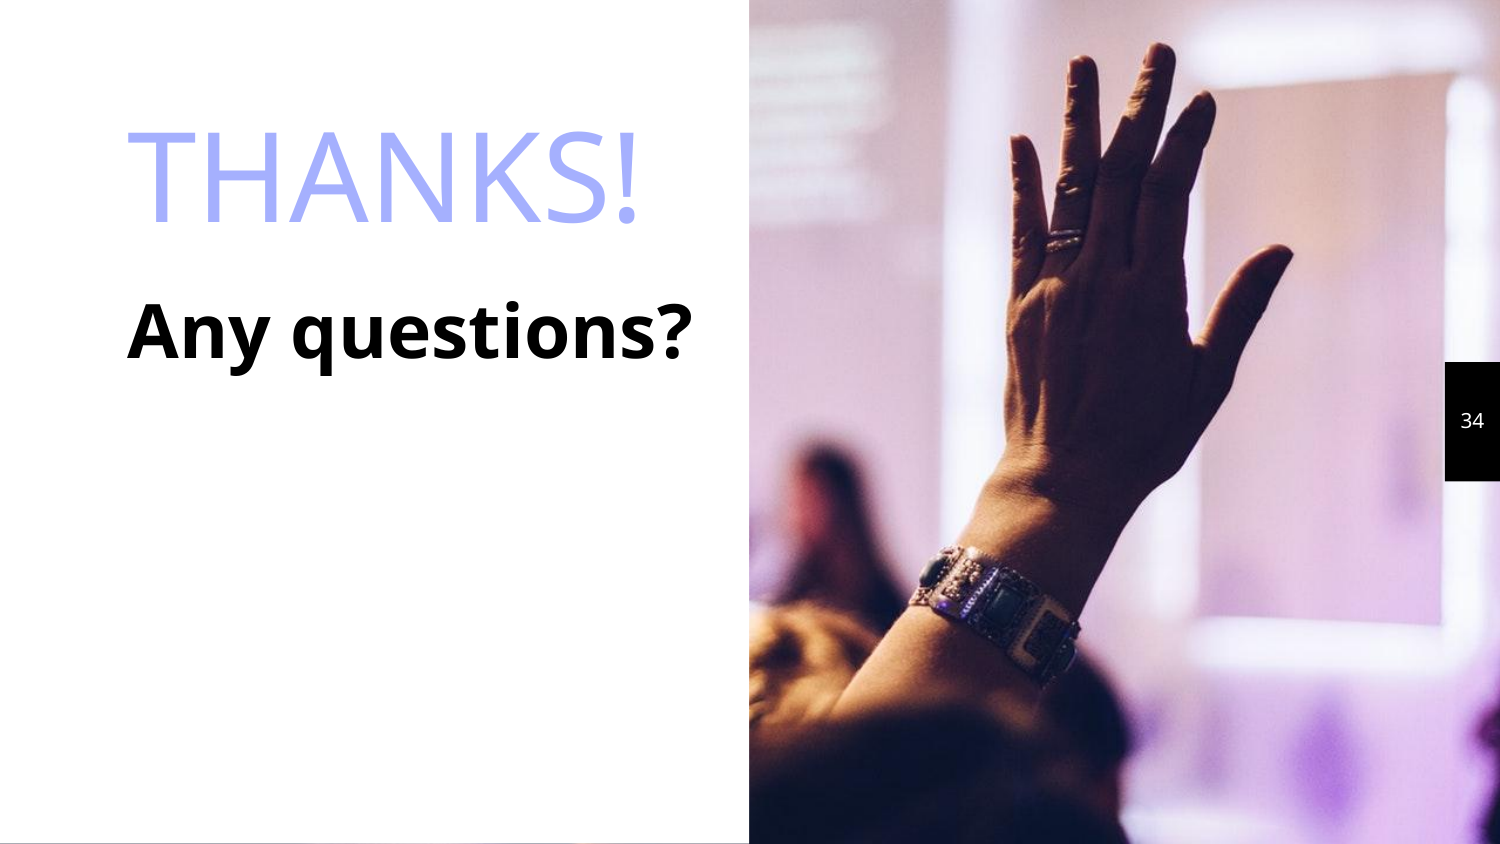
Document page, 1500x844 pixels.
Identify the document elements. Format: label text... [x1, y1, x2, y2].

subtitle Any questions? [112, 268, 911, 398]
title THANKS! [112, 72, 911, 263]
slide_number 34 [1444, 362, 1500, 482]
picture [750, 0, 1500, 844]
